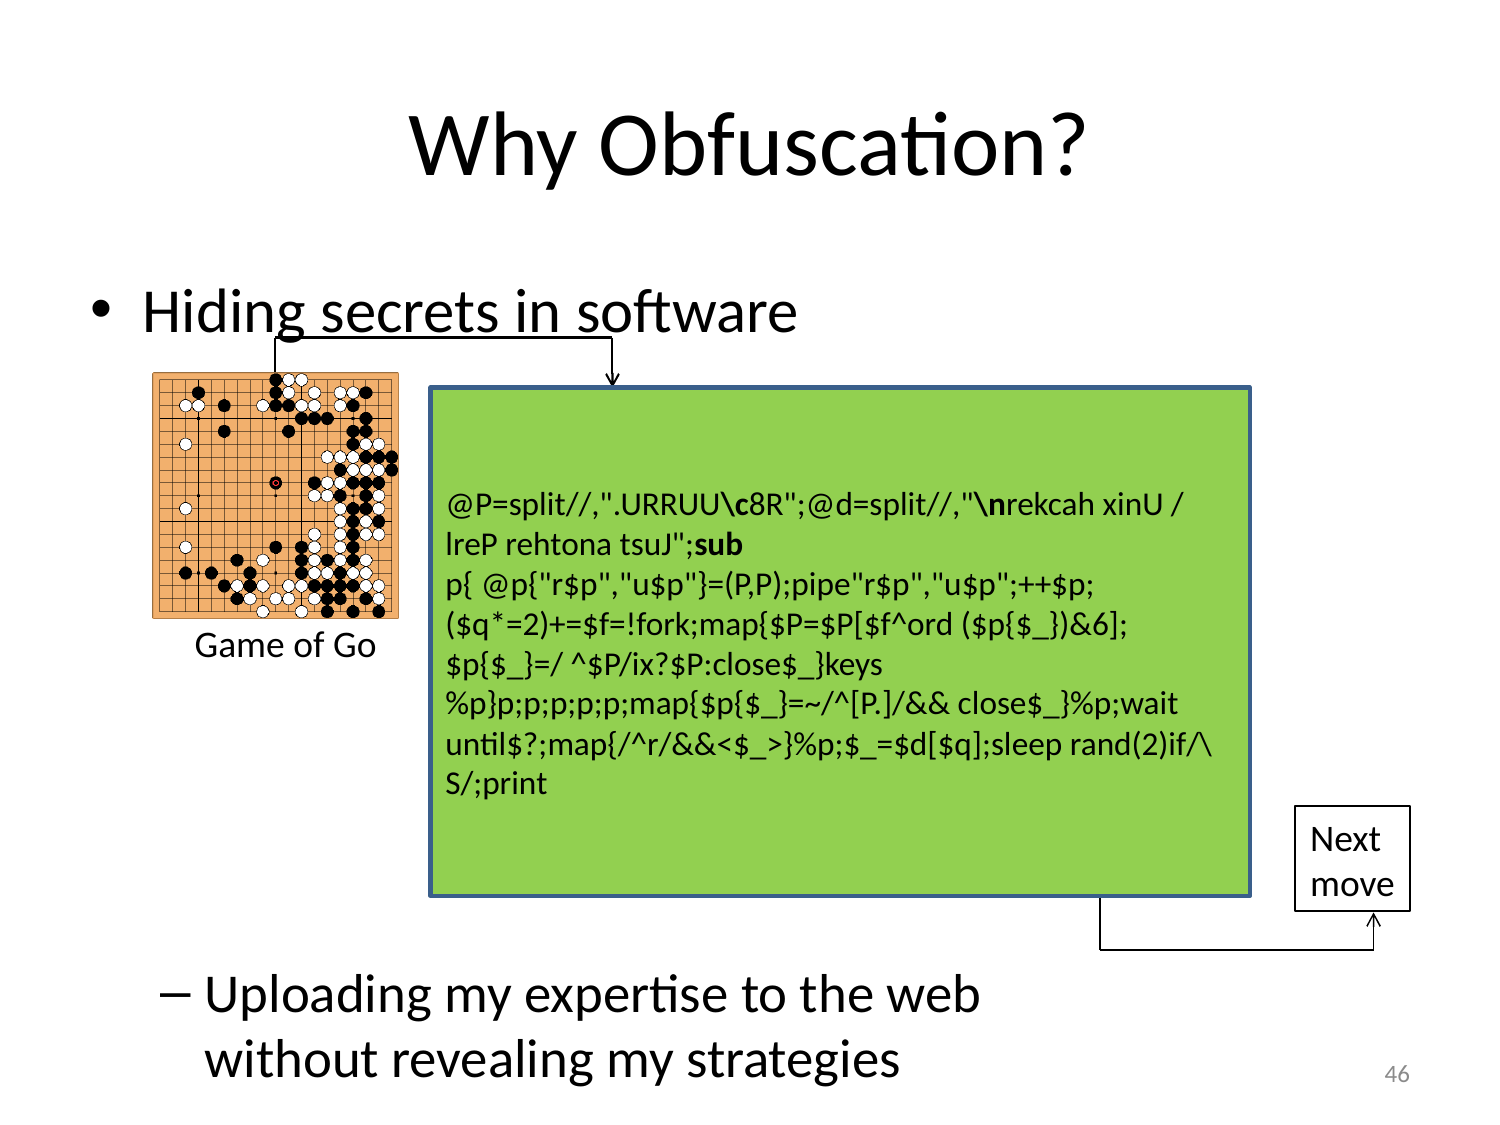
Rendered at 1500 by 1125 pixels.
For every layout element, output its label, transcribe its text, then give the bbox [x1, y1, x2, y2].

list Hiding secrets in software Uploading my expertise to the web without revealing my strategies [75, 262, 1425, 1100]
text_box Game of Go [179, 627, 392, 673]
title Why Obfuscation? [75, 45, 1425, 233]
slide_number 46 [1074, 1042, 1425, 1103]
picture [151, 372, 399, 619]
text_box @P=split//,".URRUU\c8R";@d=split//,"\nrekcah xinU / lreP rehtona tsuJ";sub p{ @p{"r$p","u$p"}=(P,P);pipe"r$p","u$p";++$p;($q*=2)+=$f=!fork;map{$P=$P[$f^ord ($p{$_})&6];$p{$_}=/ ^$P/ix?$P:close$_}keys%p}p;p;p;p;p;map{$p{$_}=~/^[P.]/&& close$_}%p;wait until$?;map{/^r/&&<$_>}%p;$_=$d[$q];sleep rand(2)if/\S/;print [428, 385, 1252, 898]
text_box Next move [1295, 806, 1410, 912]
